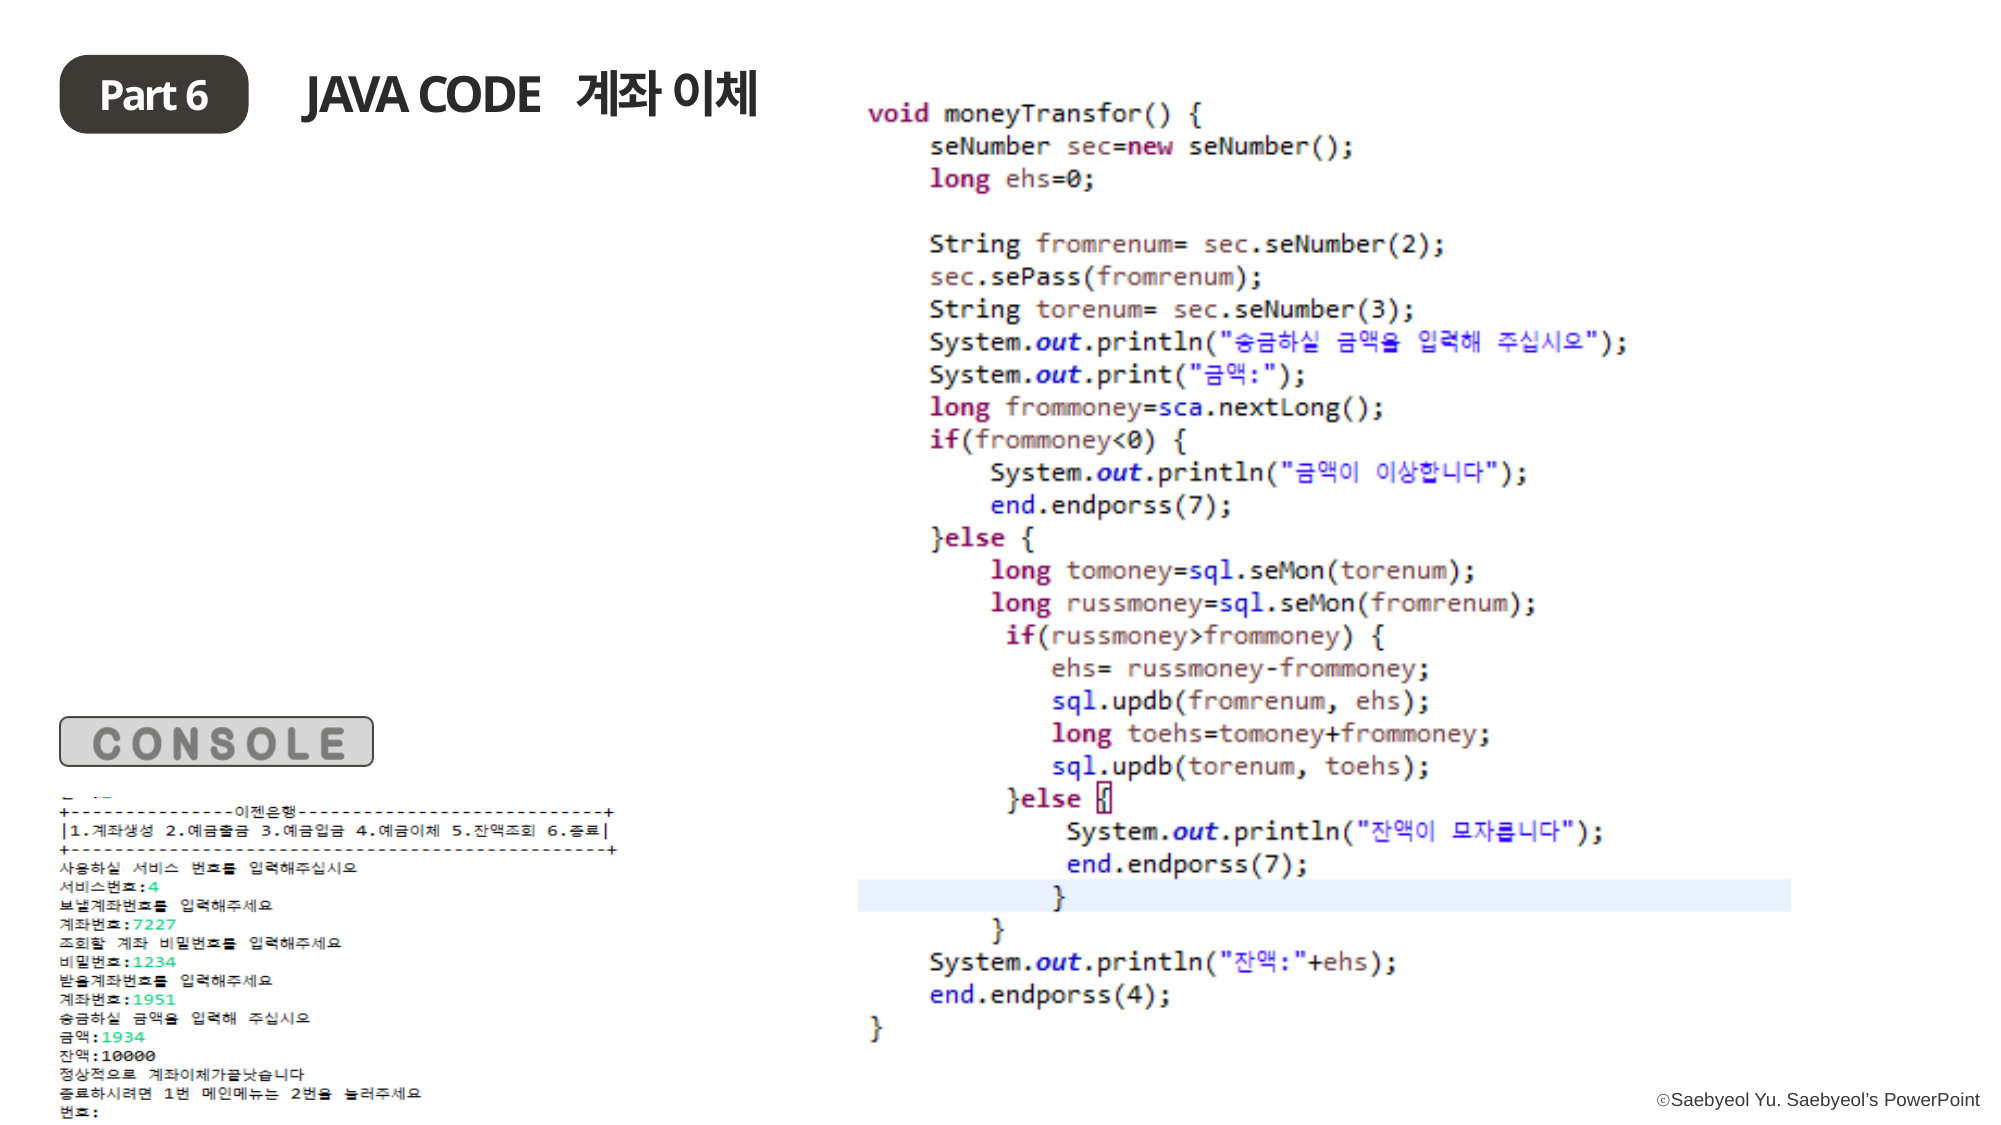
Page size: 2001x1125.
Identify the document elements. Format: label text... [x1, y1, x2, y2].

text_box JAVA CODE 계좌 이체 [291, 54, 776, 130]
picture [858, 92, 1791, 1058]
text_box [58, 53, 250, 135]
picture [59, 797, 674, 1125]
text_box Part 6 [84, 61, 225, 127]
picture [59, 710, 386, 772]
